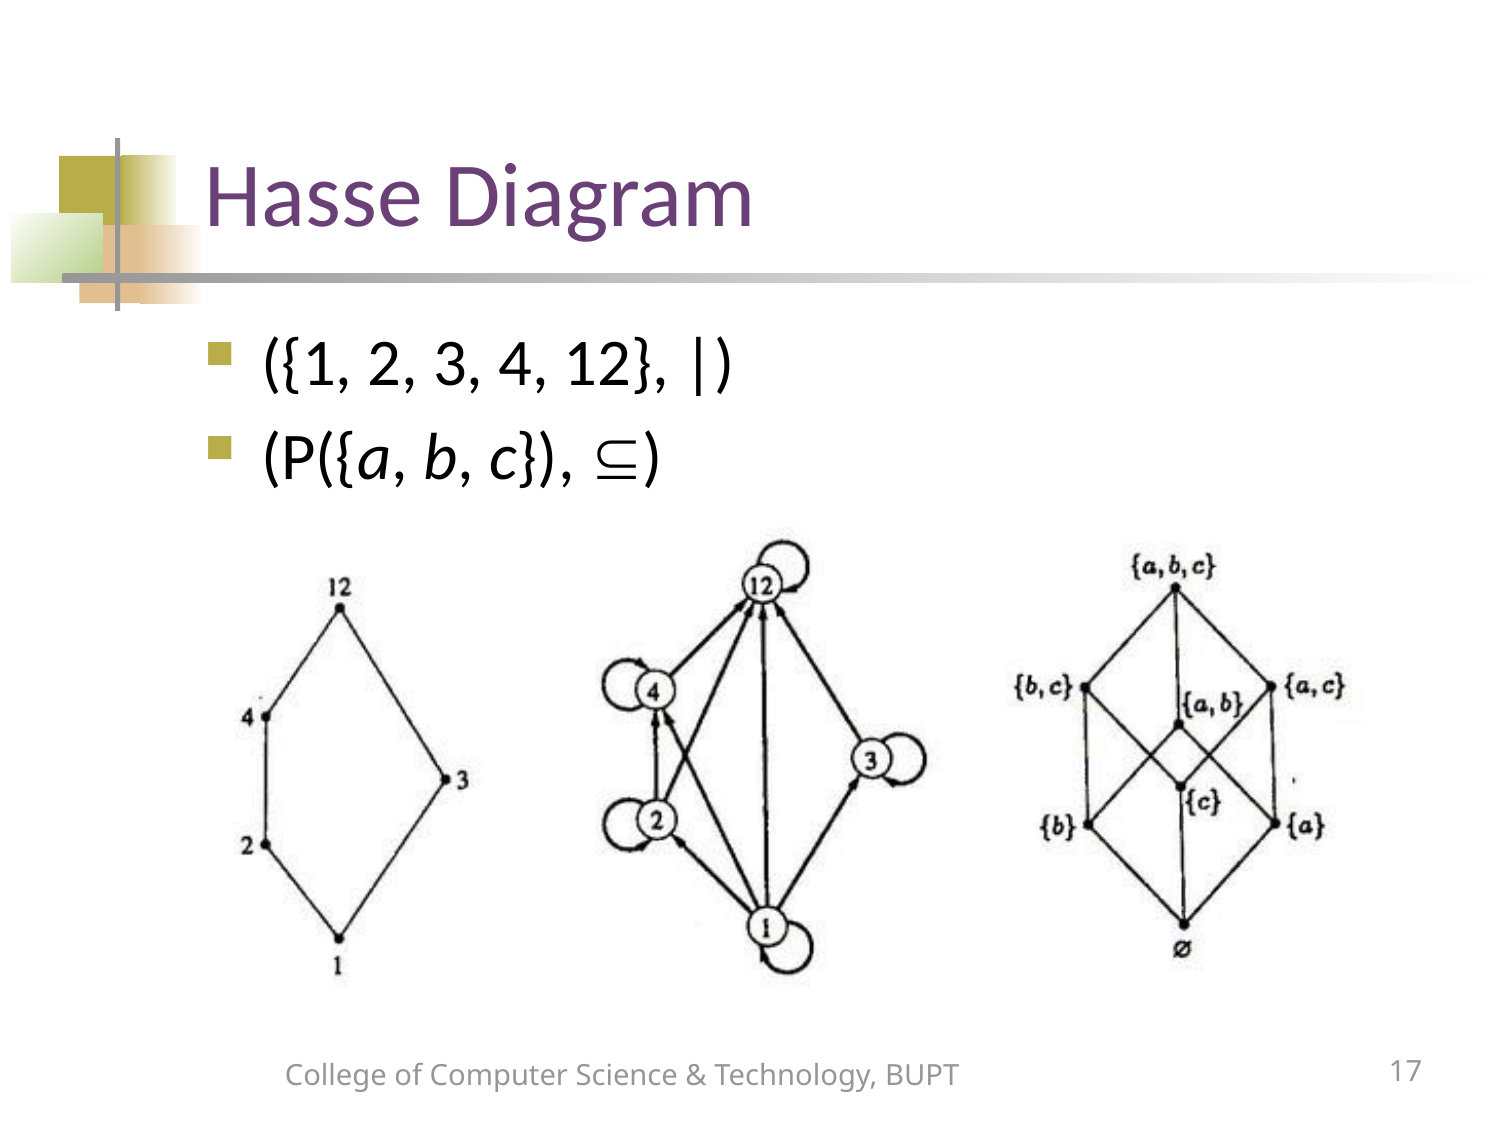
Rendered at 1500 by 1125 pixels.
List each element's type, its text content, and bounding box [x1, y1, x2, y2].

title Hasse Diagram [189, 65, 1469, 253]
list ({1, 2, 3, 4, 12}, |) (P({a, b, c}), ) [189, 311, 1465, 987]
slide_number 17 [1124, 1024, 1438, 1101]
picture [218, 527, 1365, 990]
footer College of Computer Science & Technology, BUPT [189, 1022, 1063, 1099]
